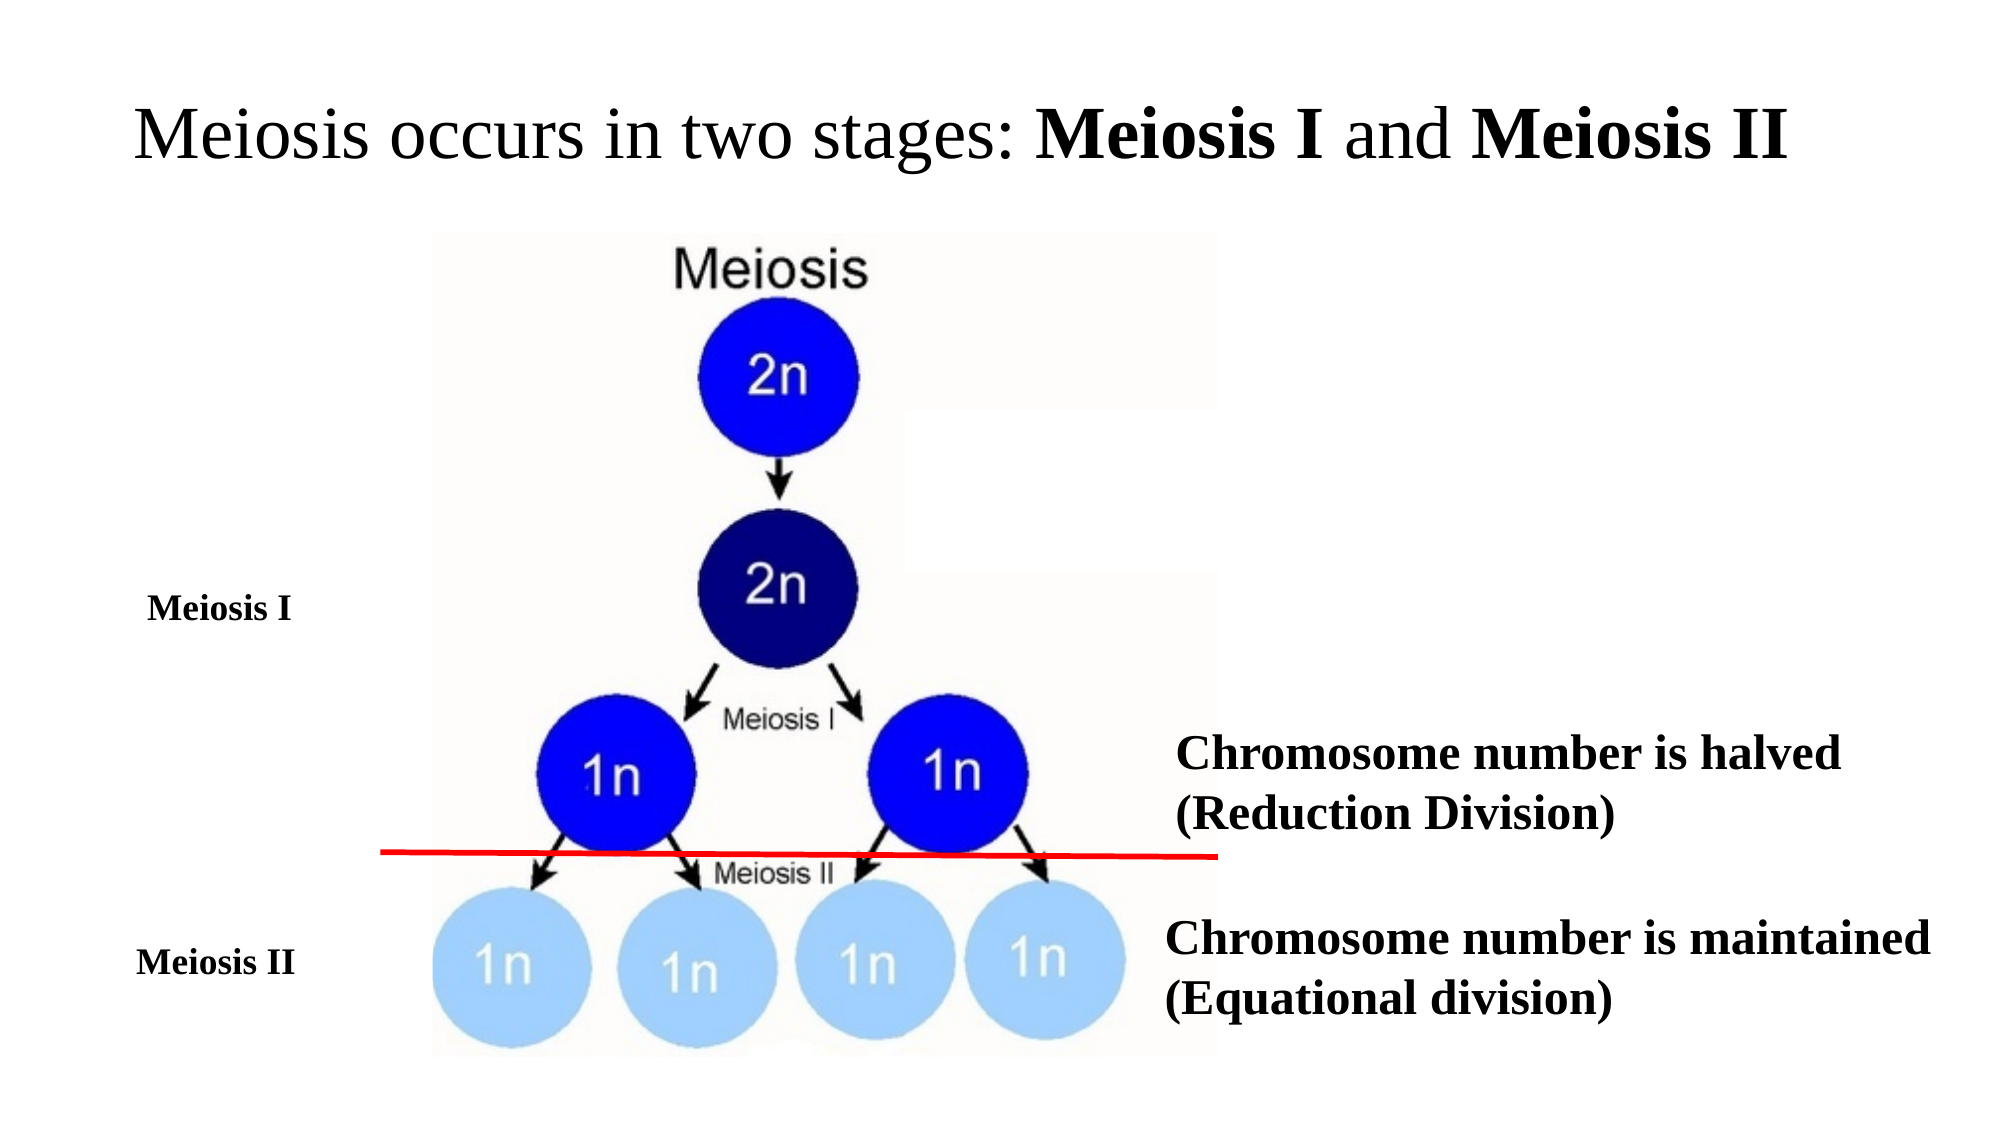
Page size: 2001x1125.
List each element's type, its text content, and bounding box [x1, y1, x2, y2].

text_box Meiosis occurs in two stages: Meiosis I and Meiosis II [119, 76, 1841, 182]
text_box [120, 233, 1950, 1057]
